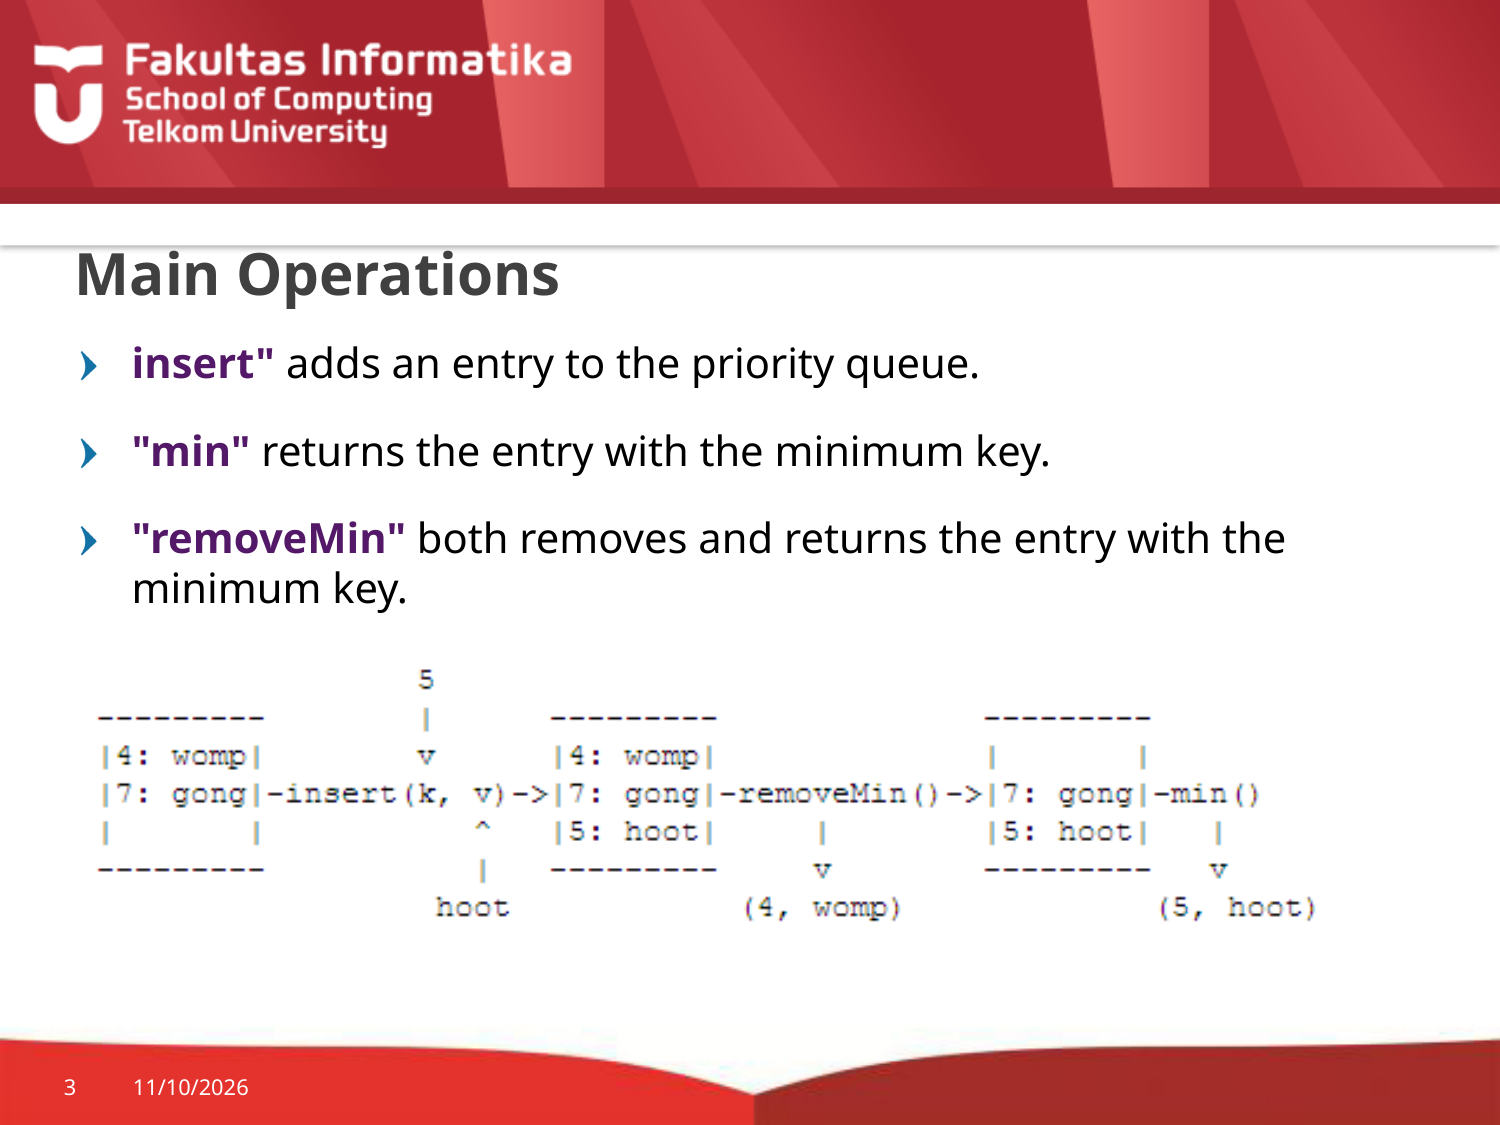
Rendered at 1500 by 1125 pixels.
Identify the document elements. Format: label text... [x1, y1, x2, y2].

picture [0, 1024, 1500, 1125]
title Main Operations [59, 219, 1426, 325]
picture [0, 0, 1500, 203]
list insert" adds an entry to the priority queue. "min" returns the entry with the minimum key. "removeMin" both removes and returns the entry with the minimum key. [60, 329, 1426, 990]
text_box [59, 654, 1411, 938]
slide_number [132, 1058, 403, 1119]
slide_number 3 [63, 1058, 123, 1119]
picture [75, 342, 100, 382]
picture [75, 517, 100, 557]
picture [75, 429, 100, 470]
